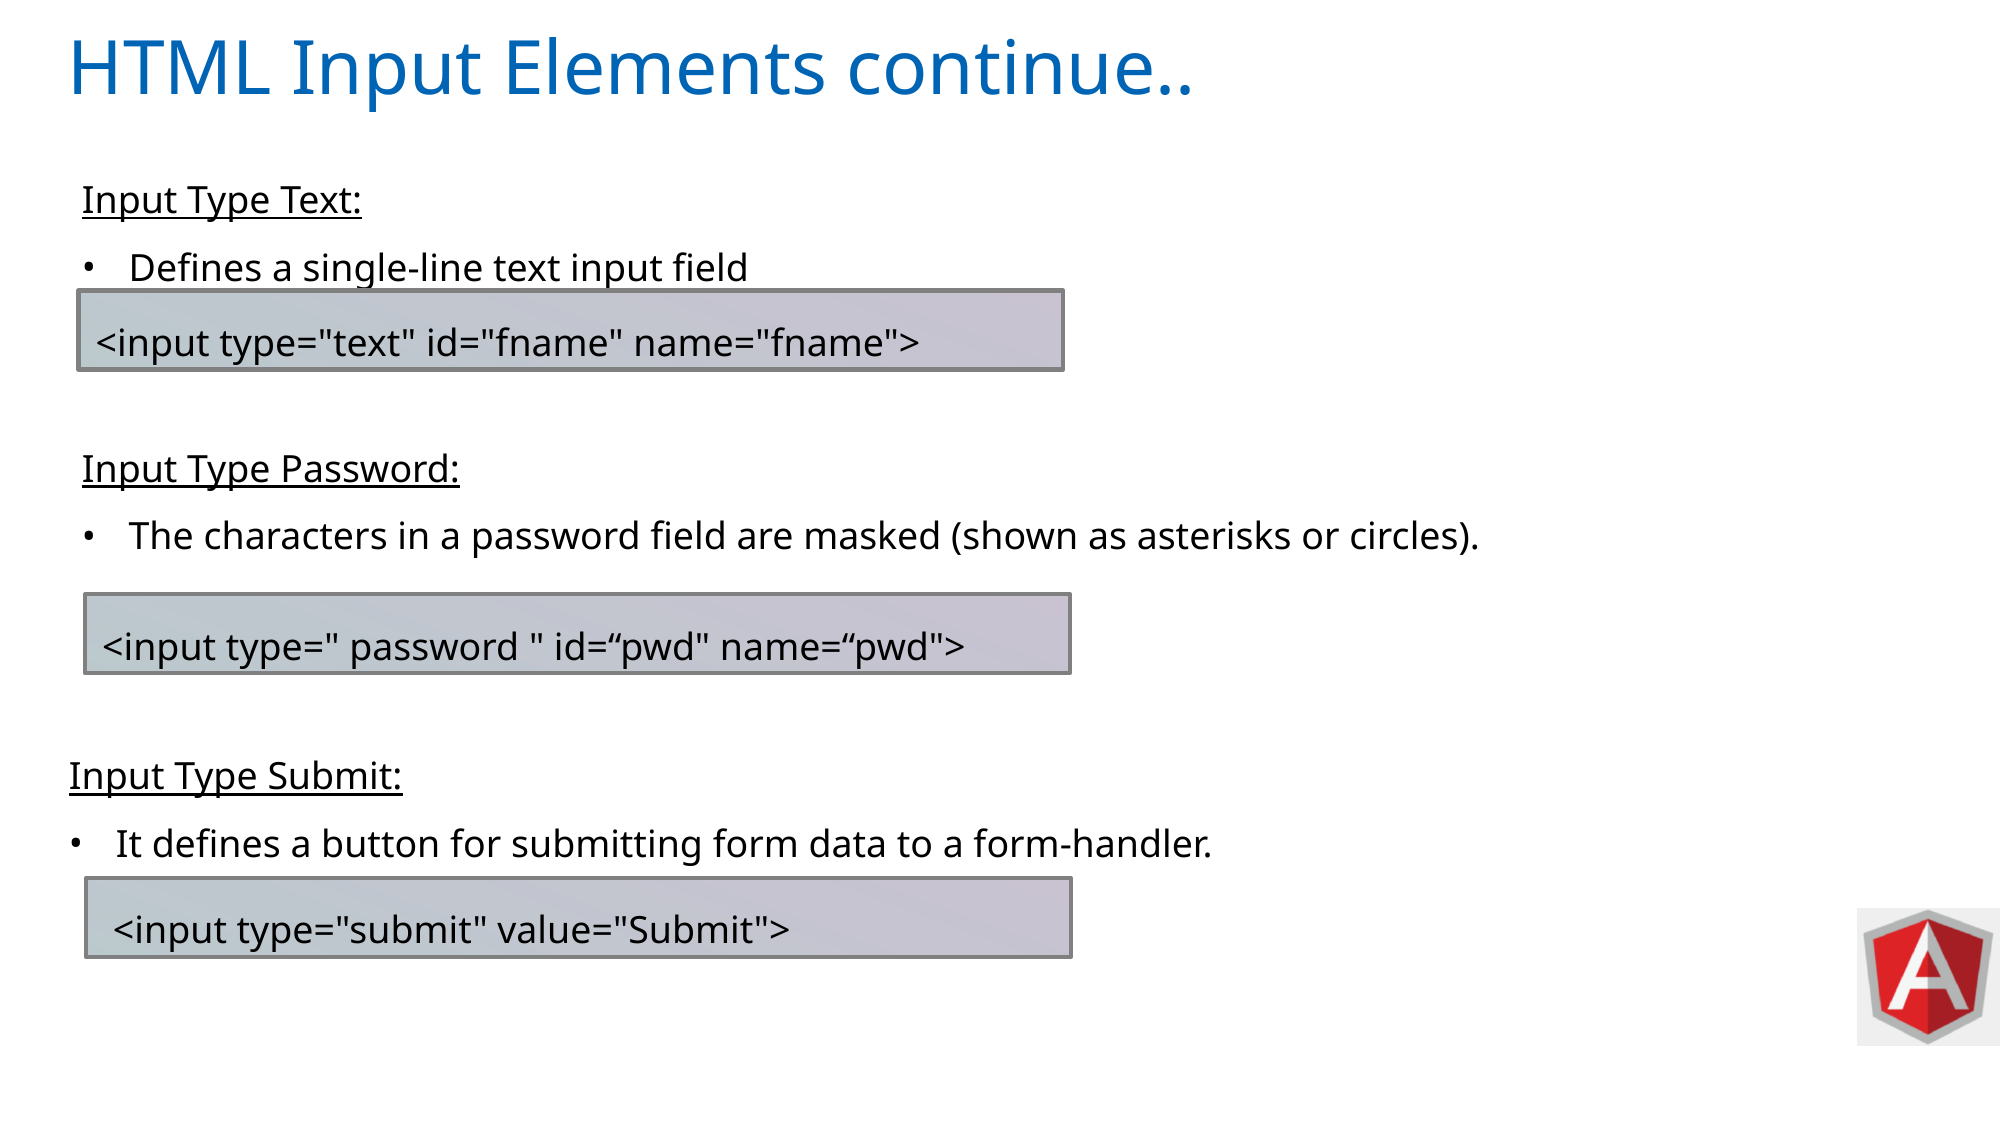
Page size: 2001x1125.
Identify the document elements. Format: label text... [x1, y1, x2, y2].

text_box Input Type Password: The characters in a password field are masked (shown as asterisks or circles). [74, 415, 1666, 565]
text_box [85, 878, 1072, 958]
picture [1857, 908, 2000, 1046]
text_box HTML Input Elements continue.. [60, 22, 1652, 118]
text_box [84, 594, 1071, 674]
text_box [78, 290, 1064, 370]
text_box Input Type Submit: It defines a button for submitting form data to a form-handler. [61, 722, 1768, 873]
text_box Input Type Text: Defines a single-line text input field [74, 146, 1666, 296]
